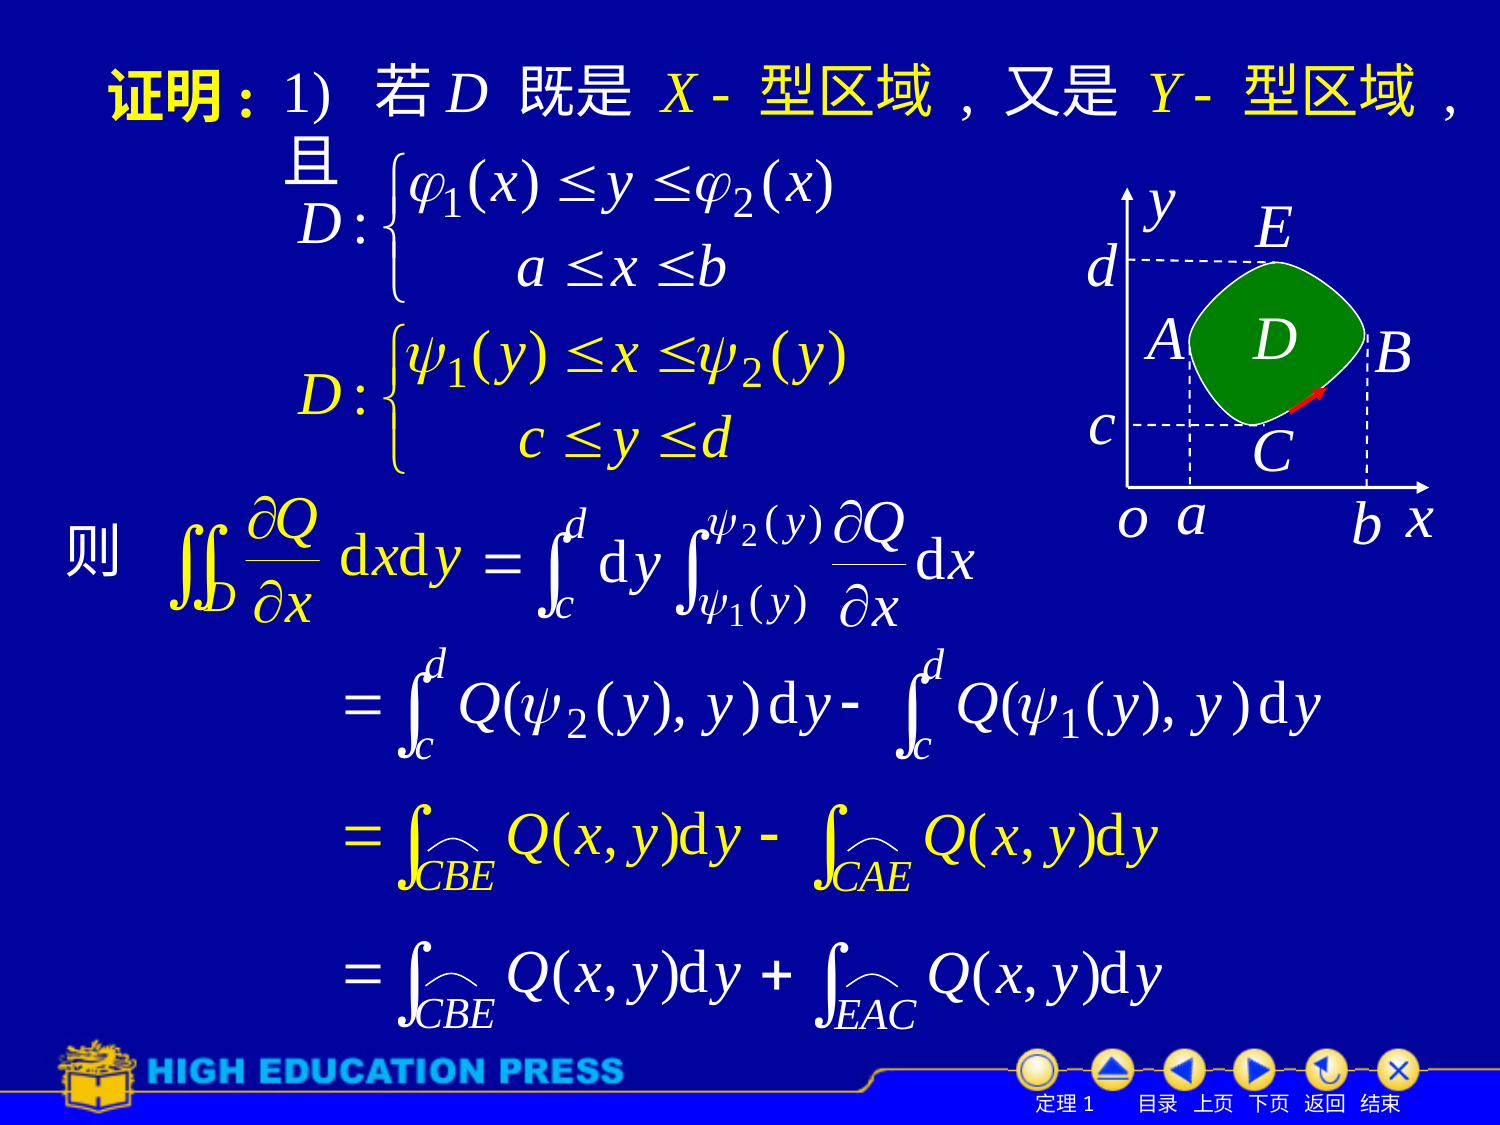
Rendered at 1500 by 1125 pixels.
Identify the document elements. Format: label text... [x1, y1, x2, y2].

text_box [755, 787, 1163, 907]
text_box 定理1 目录 上页 下页 返回 结束 [1021, 1082, 1422, 1123]
text_box 则 [49, 506, 150, 591]
text_box 1) 若D 既是 X - 型区域 , 又是 Y - 型区域 , 且 [268, 47, 1481, 202]
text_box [336, 787, 745, 907]
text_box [837, 639, 1326, 776]
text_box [336, 924, 745, 1044]
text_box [336, 639, 832, 775]
picture [0, 0, 1500, 1125]
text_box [1083, 185, 1438, 551]
title 证明: [87, 50, 268, 138]
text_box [755, 925, 1167, 1045]
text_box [293, 146, 838, 308]
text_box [155, 487, 465, 640]
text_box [475, 498, 666, 635]
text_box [662, 491, 978, 644]
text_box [293, 317, 851, 479]
